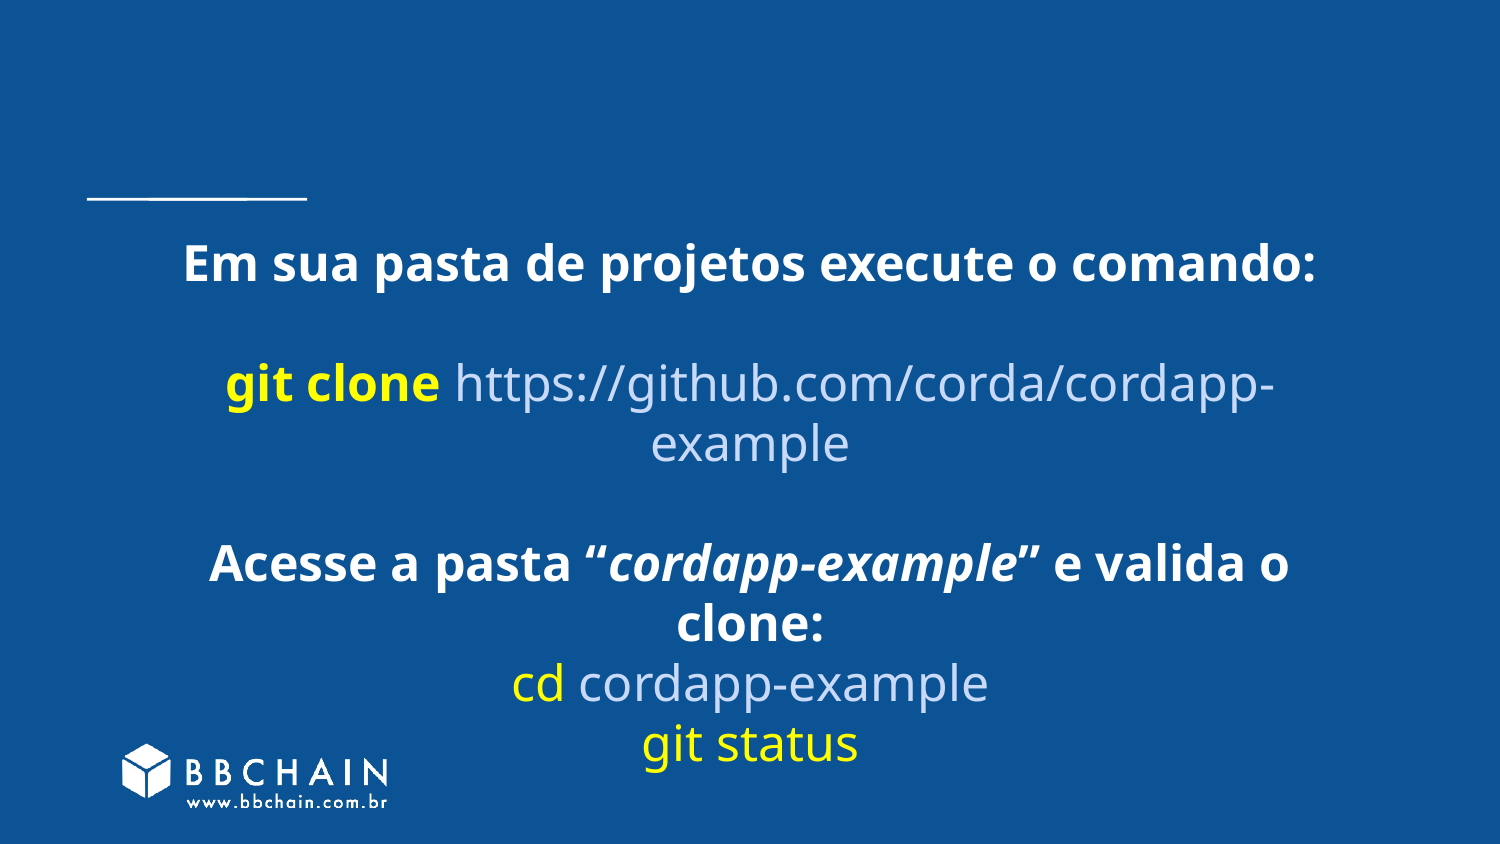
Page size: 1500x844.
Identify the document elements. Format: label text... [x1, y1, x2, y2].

picture [122, 743, 387, 808]
title Em sua pasta de projetos execute o comando: git clone https://github.com/corda/cordapp-example Acesse a pasta “cordapp-example” e valida o clone: cd cordapp-example git status [119, 216, 1381, 734]
